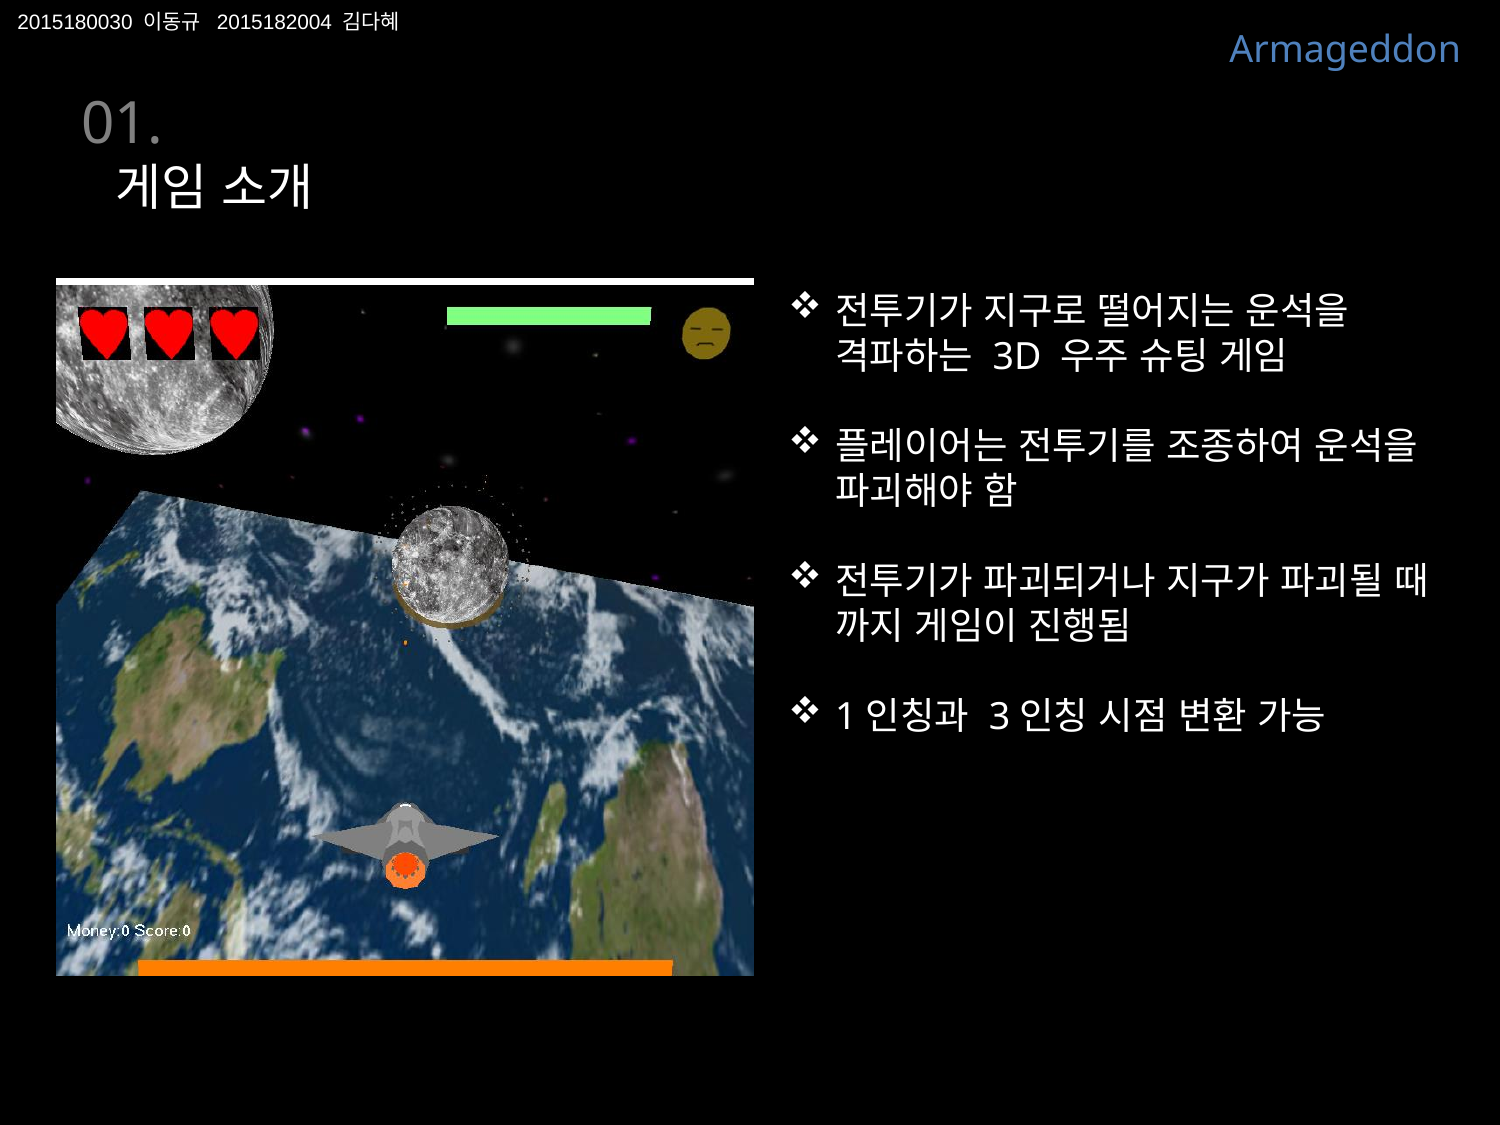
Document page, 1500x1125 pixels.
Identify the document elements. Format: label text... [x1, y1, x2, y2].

text_box 01. 게임 소개 [66, 78, 329, 223]
text_box 전투기가 지구로 떨어지는 운석을 격파하는 3D 우주 슈팅 게임 플레이어는 전투기를 조종하여 운석을 파괴해야 함 전투기가 파괴되거나 지구가 파괴될 때 까지 게임이 진행됨 1인칭과 3인칭 시점 변환 가능 [773, 279, 1447, 745]
text_box Armageddon [1214, 17, 1500, 78]
picture [56, 278, 754, 977]
text_box 2015180030 이동규 2015182004 김다혜 [2, 1, 415, 42]
